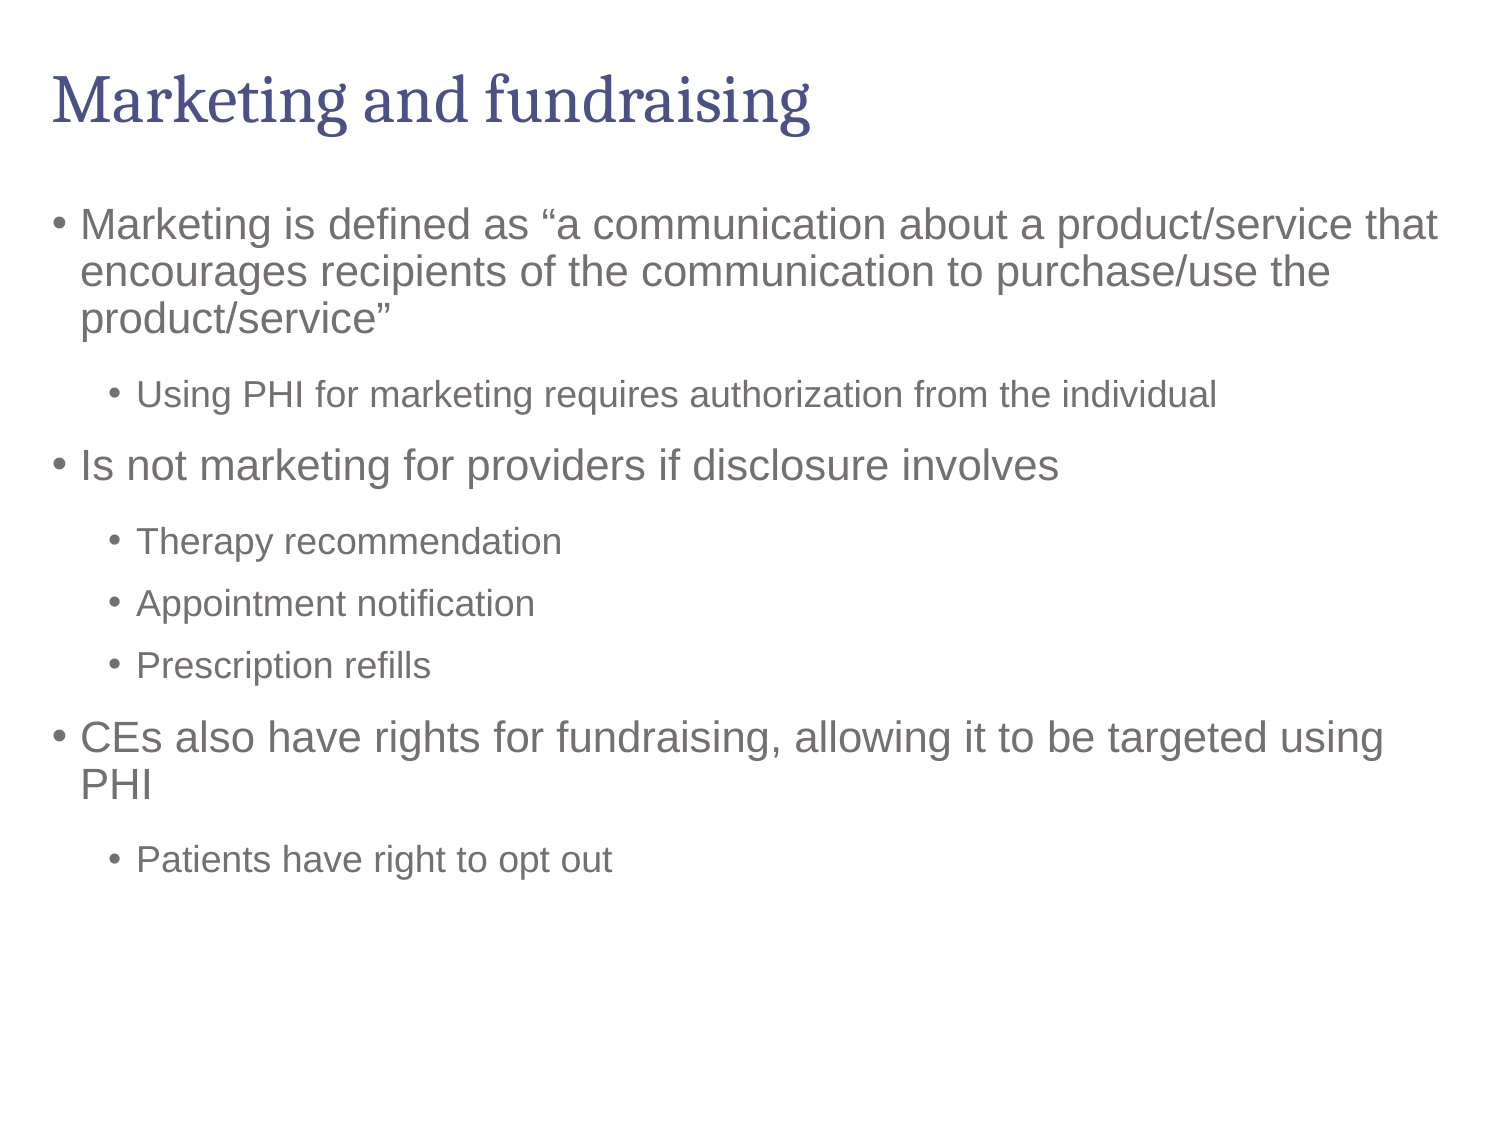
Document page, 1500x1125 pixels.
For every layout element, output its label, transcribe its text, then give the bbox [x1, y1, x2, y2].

title Marketing and fundraising [36, 25, 1464, 175]
list Marketing is defined as “a communication about a product/service that encourages recipients of the communication to purchase/use the product/service” Using PHI for marketing requires authorization from the individual Is not marketing for providers if disclosure involves Therapy recommendation Appointment notification Prescription refills CEs also have rights for fundraising, allowing it to be targeted using PHI Patients have right to opt out [36, 194, 1464, 1057]
